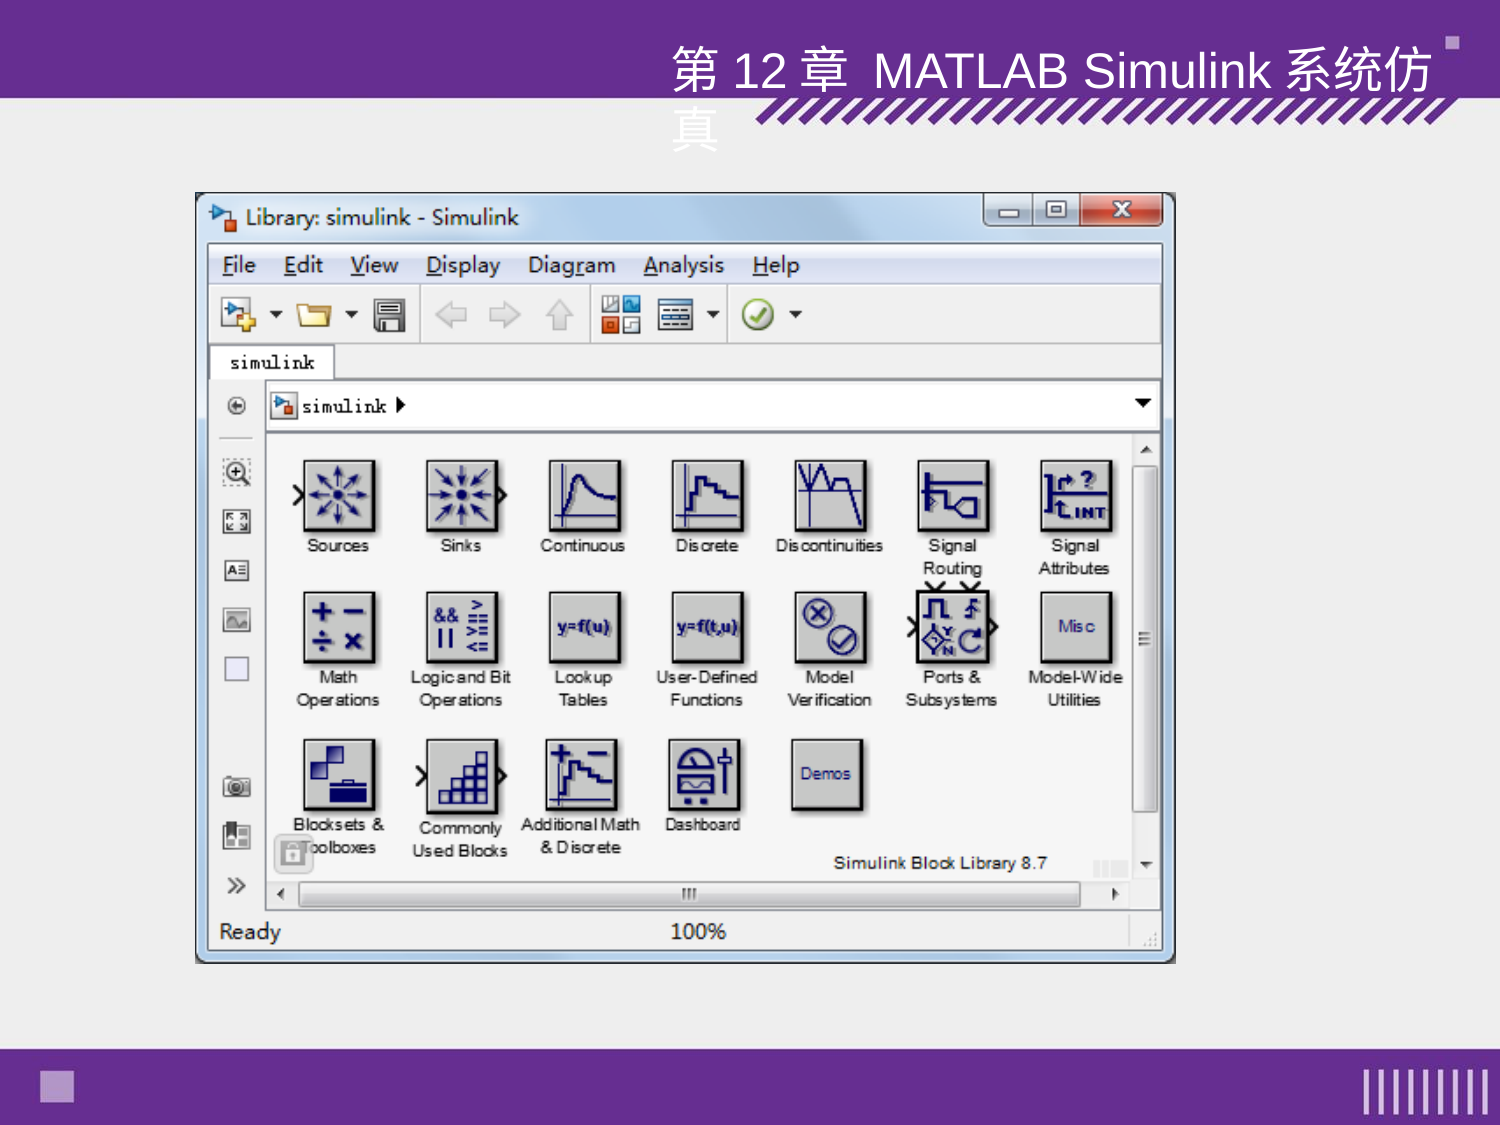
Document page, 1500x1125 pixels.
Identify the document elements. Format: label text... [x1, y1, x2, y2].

text_box 第12章 MATLAB Simulink系统仿真 [655, 30, 1477, 166]
picture [0, 0, 1500, 1125]
